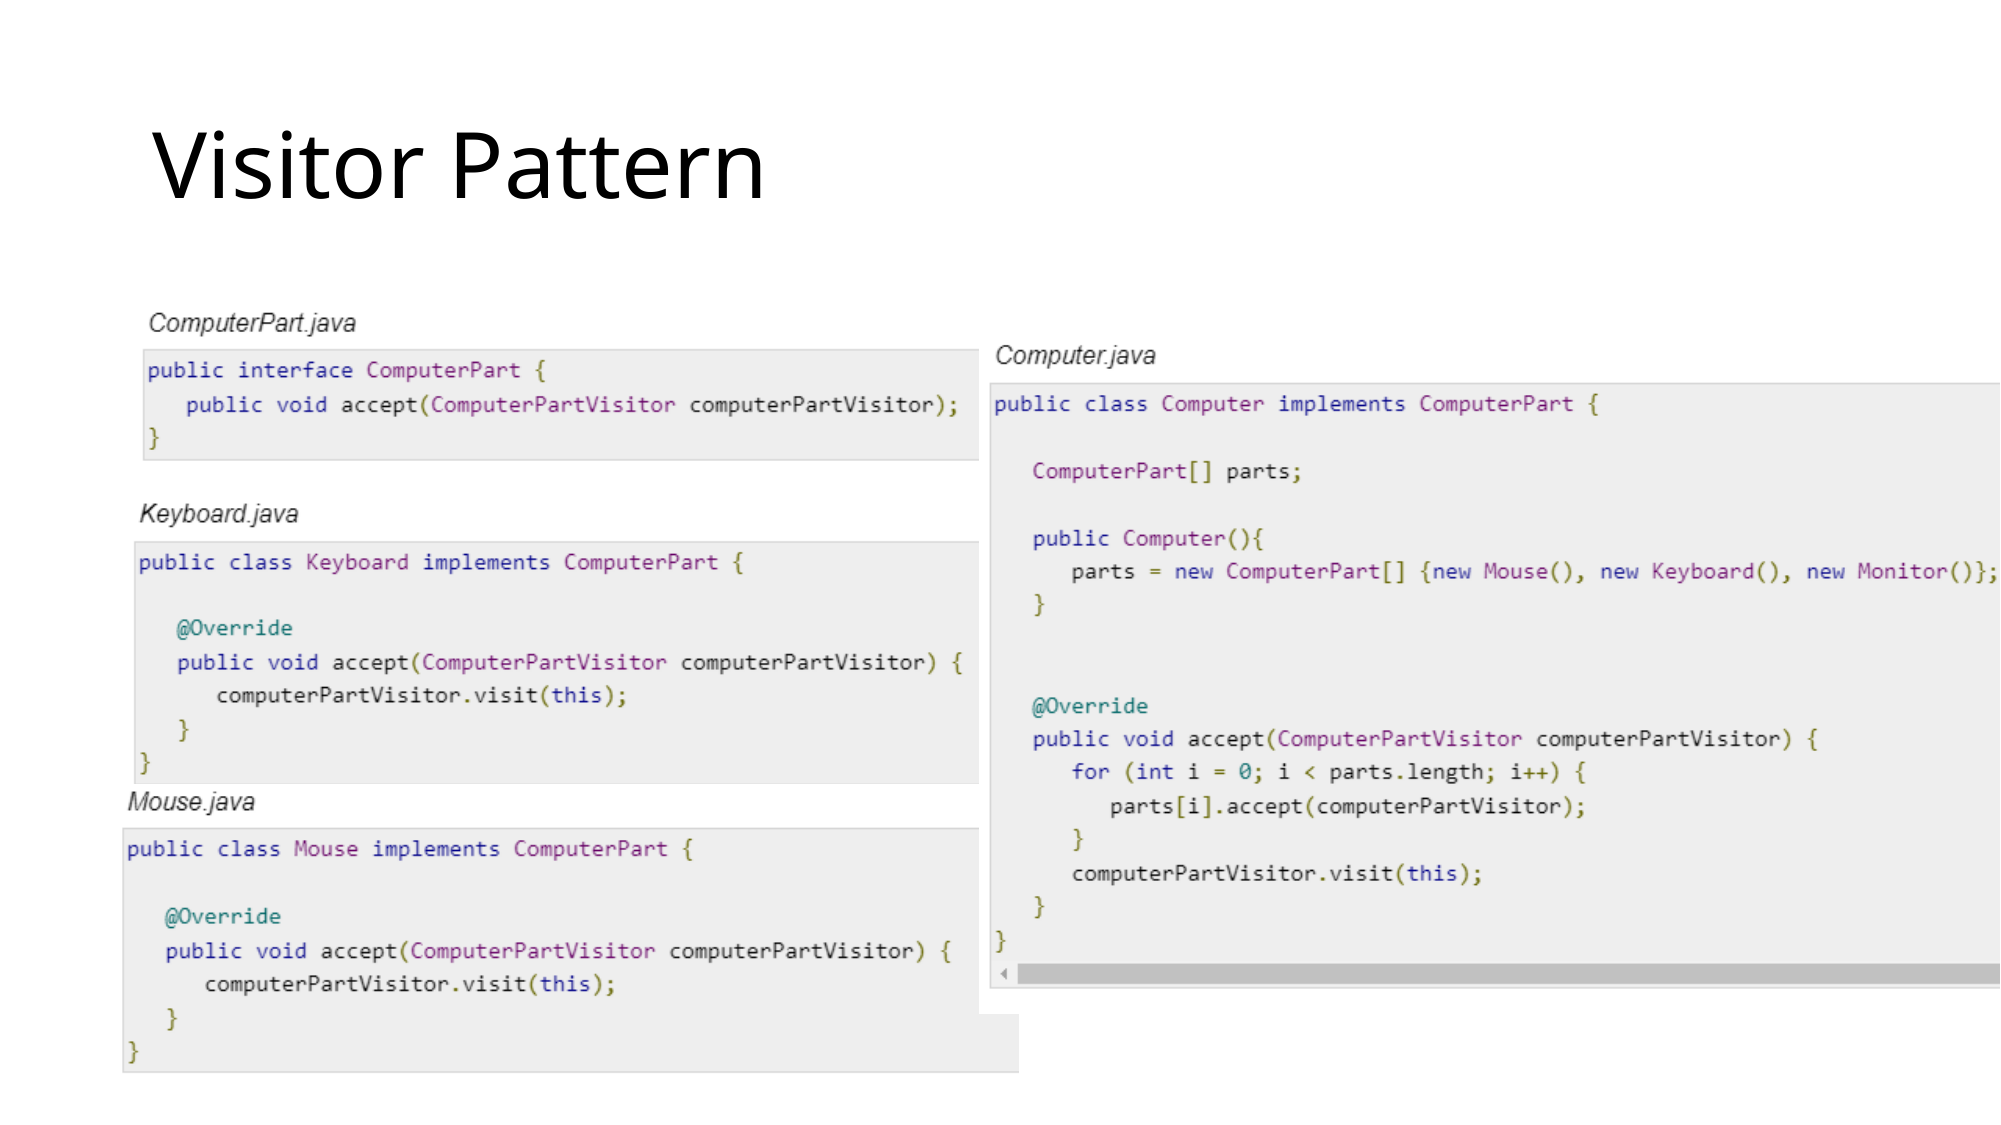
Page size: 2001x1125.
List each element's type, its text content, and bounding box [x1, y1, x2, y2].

picture [107, 299, 2000, 1081]
title Visitor Pattern [137, 59, 1863, 278]
